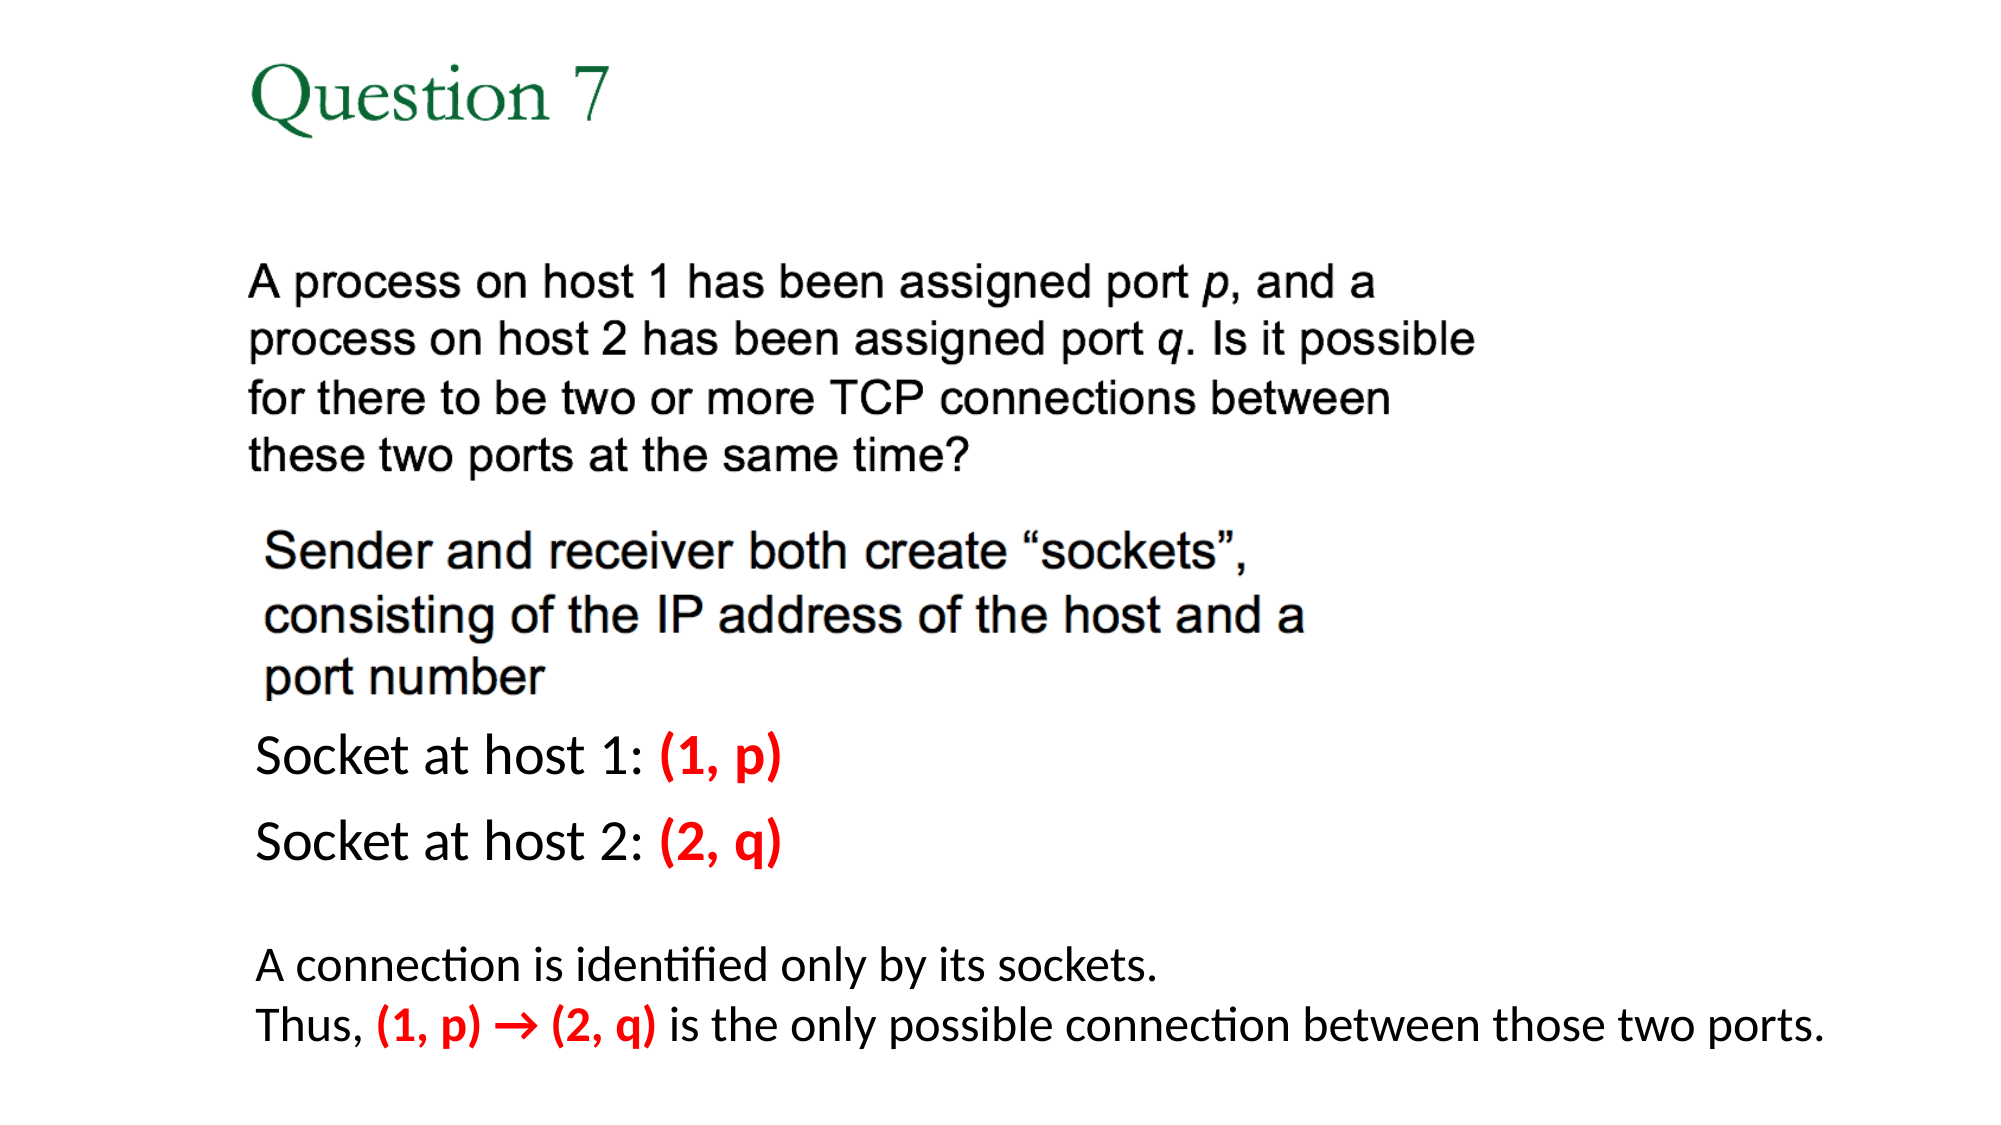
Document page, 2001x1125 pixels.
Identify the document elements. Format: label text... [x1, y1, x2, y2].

picture [240, 46, 1485, 495]
text_box Socket at host 2: (2, q) [240, 794, 804, 880]
text_box A connection is identified only by its sockets. Thus, (1, p) → (2, q) is the only possible connection between those two ports. [240, 923, 1869, 1059]
text_box Socket at host 1: (1, p) [240, 708, 804, 794]
picture [240, 502, 1332, 701]
